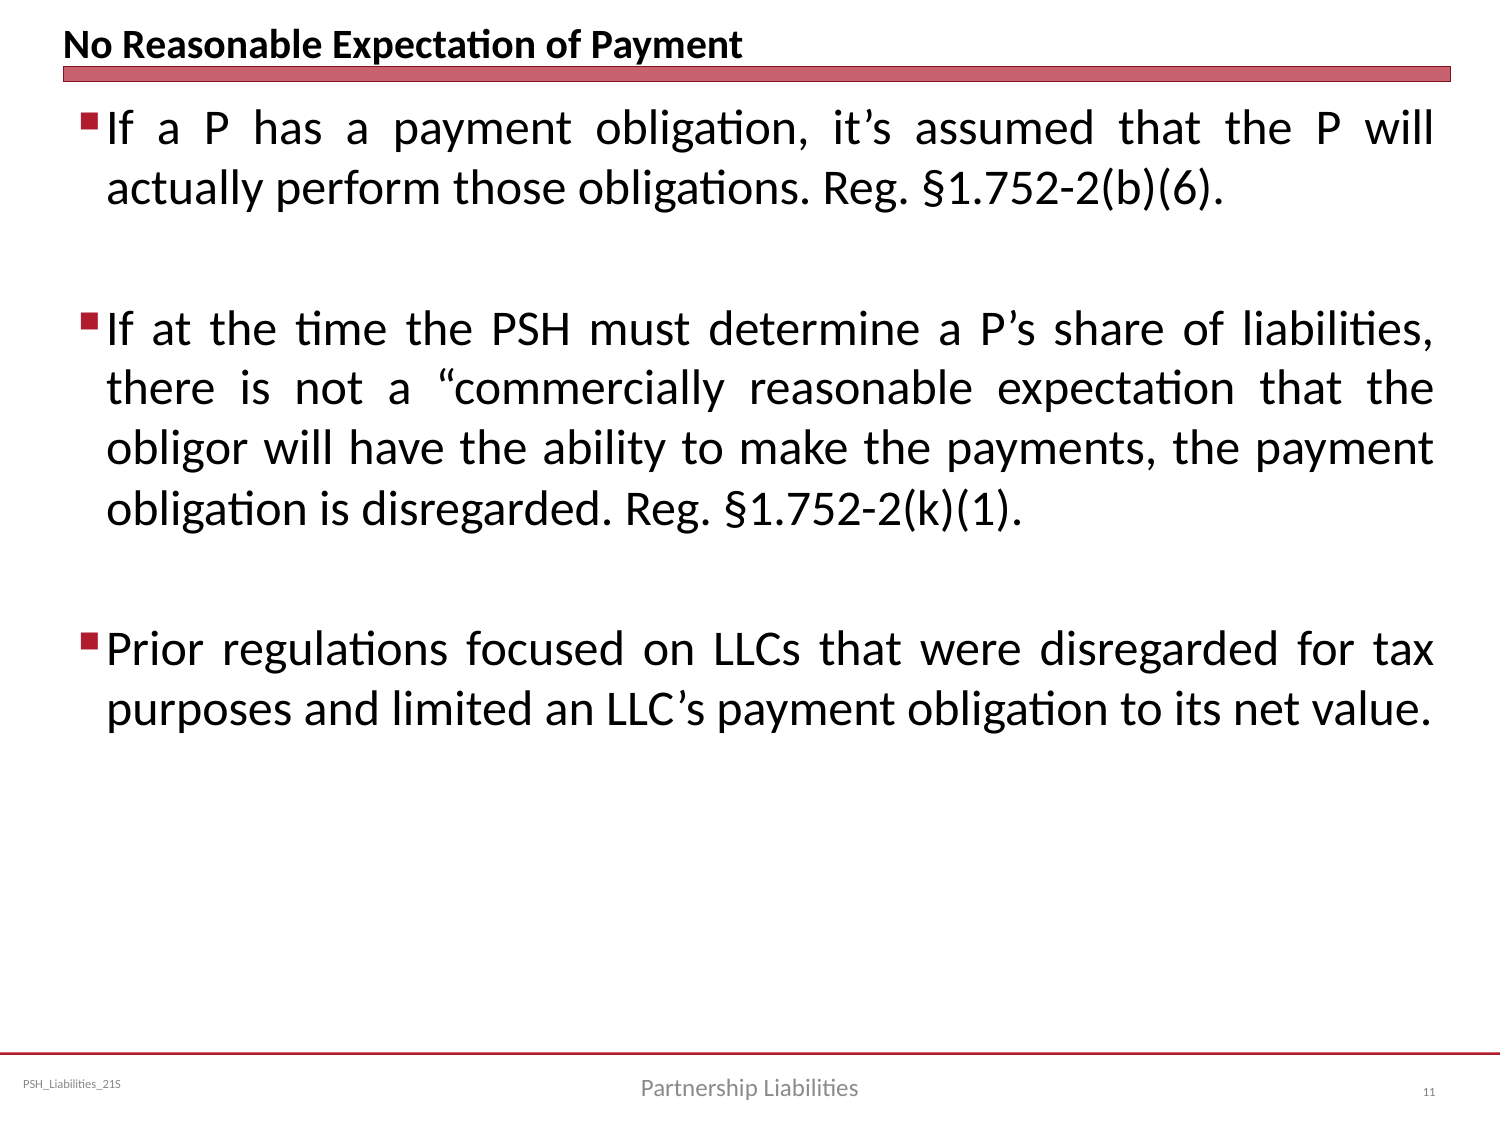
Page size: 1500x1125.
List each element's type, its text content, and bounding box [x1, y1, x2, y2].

slide_number 11 [1375, 1061, 1451, 1122]
list If a P has a payment obligation, it’s assumed that the P will actually perform those obligations. Reg. §1.752-2(b)(6). If at the time the PSH must determine a P’s share of liabilities, there is not a “commercially reasonable expectation that the obligor will have the ability to make the payments, the payment obligation is disregarded. Reg. §1.752-2(k)(1). Prior regulations focused on LLCs that were disregarded for tax purposes and limited an LLC’s payment obligation to its net value. [63, 87, 1451, 1041]
title No Reasonable Expectation of Payment [62, 6, 1451, 67]
footer Partnership Liabilities [512, 1056, 988, 1117]
